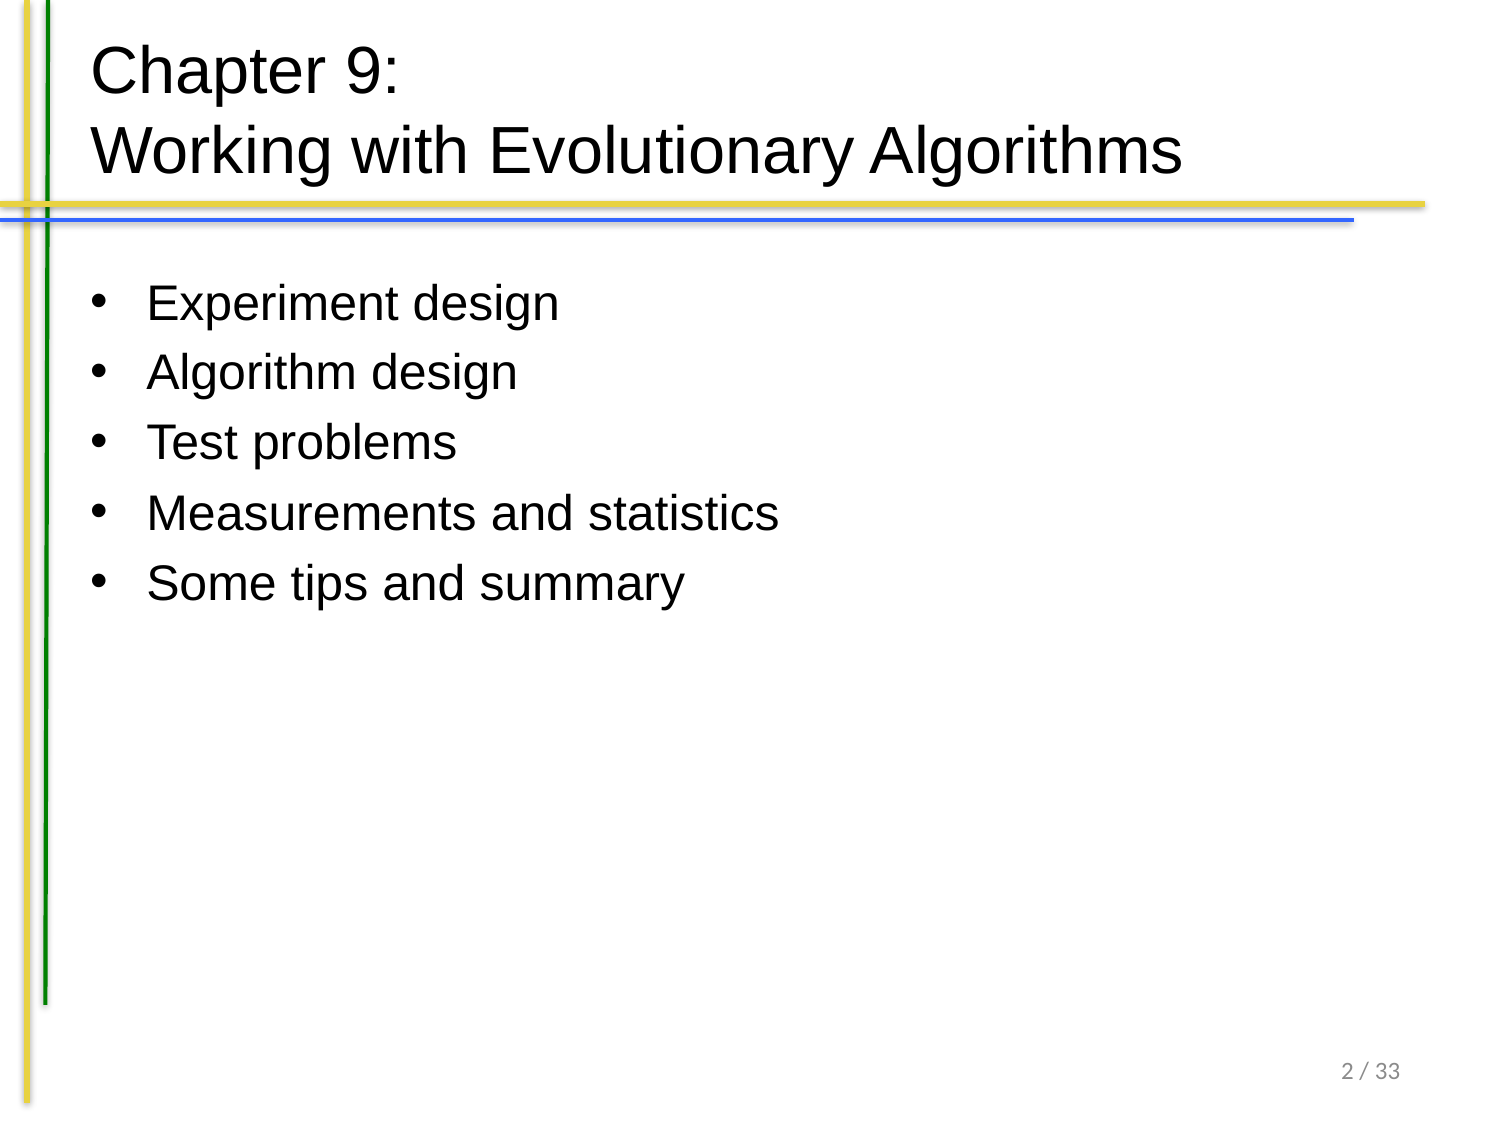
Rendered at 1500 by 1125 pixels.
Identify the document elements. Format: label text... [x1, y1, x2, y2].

list Experiment design Algorithm design Test problems Measurements and statistics Some tips and summary [75, 262, 1425, 1005]
title Chapter 9: Working with Evolutionary Algorithms [75, 12, 1425, 201]
slide_number 2 / 33 [1260, 1028, 1416, 1111]
